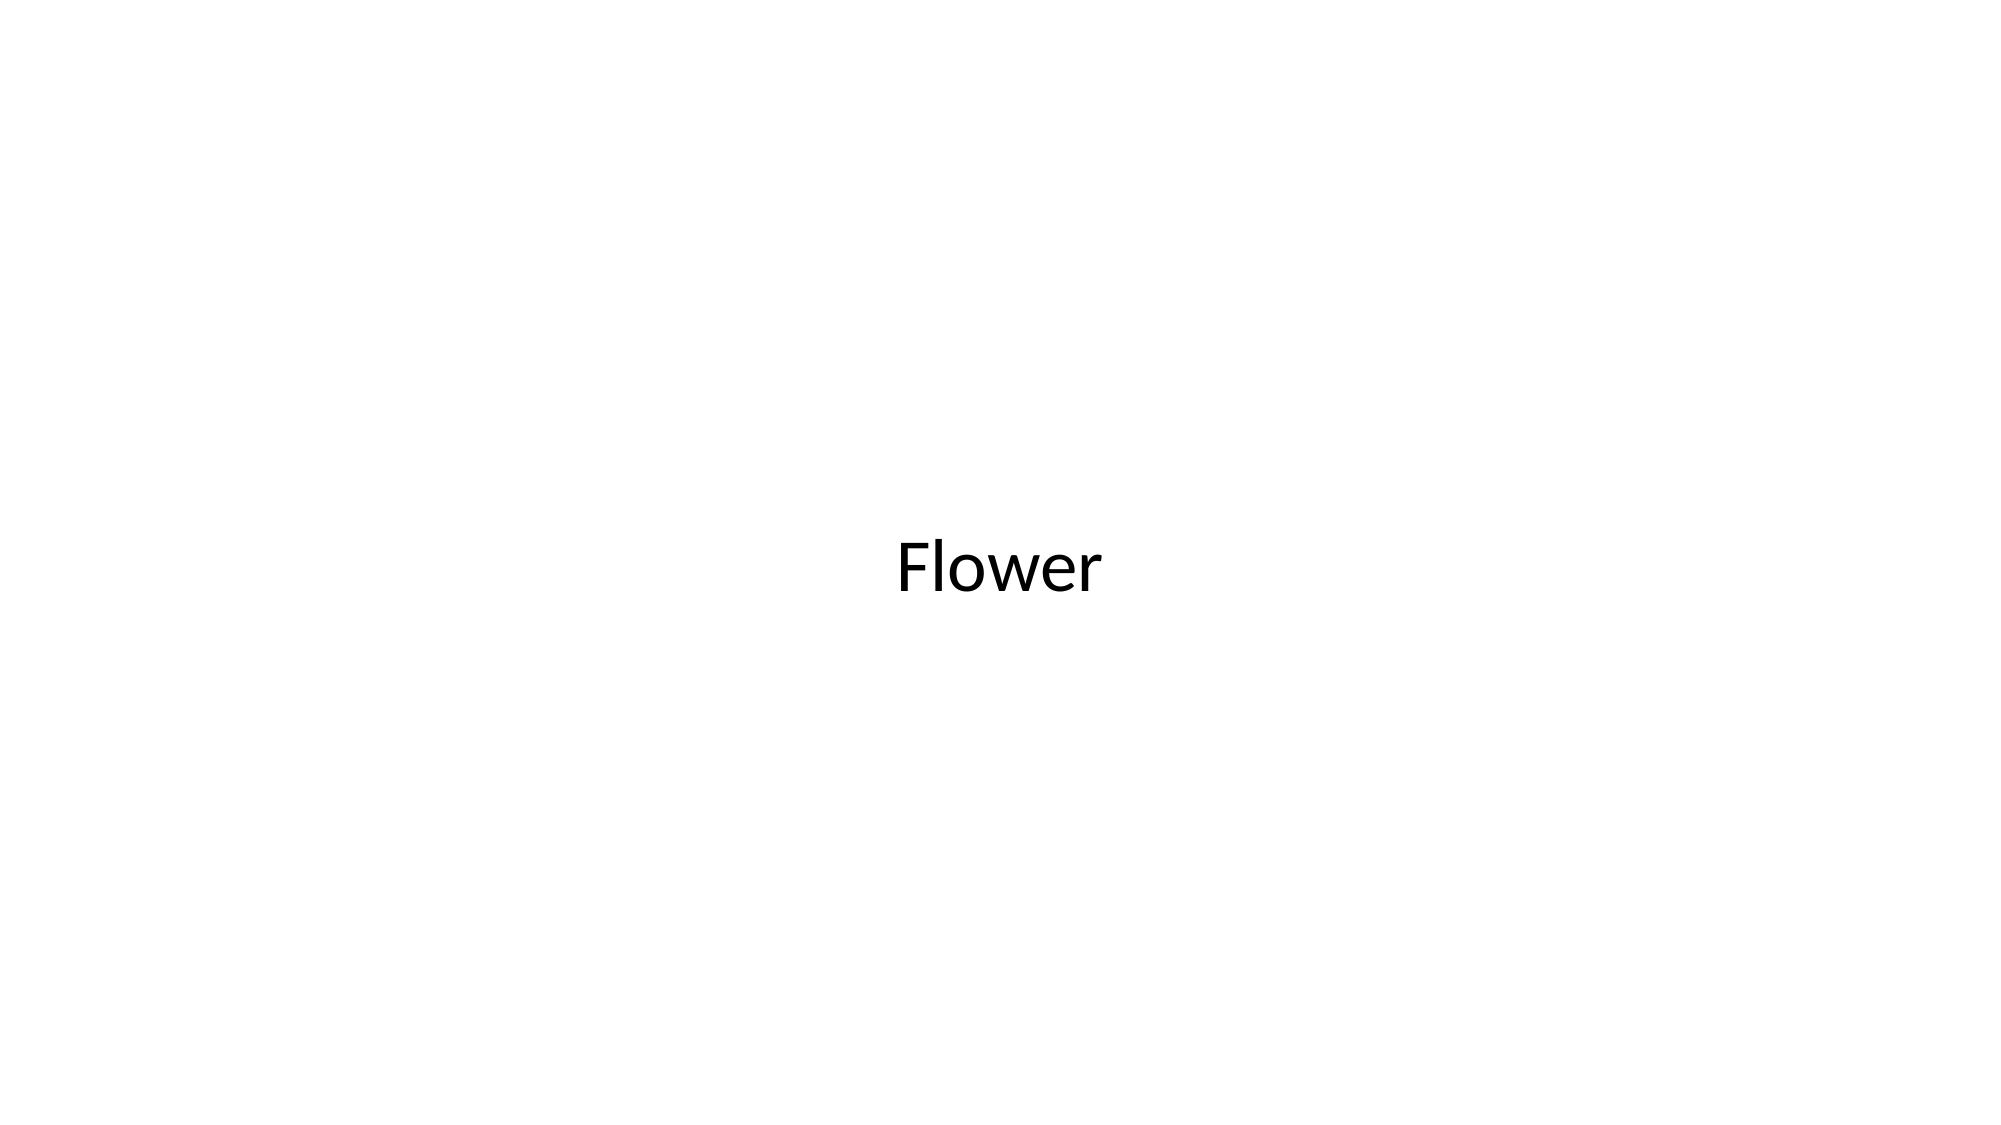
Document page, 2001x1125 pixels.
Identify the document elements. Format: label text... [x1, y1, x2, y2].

text_box Flower [0, 509, 2000, 615]
